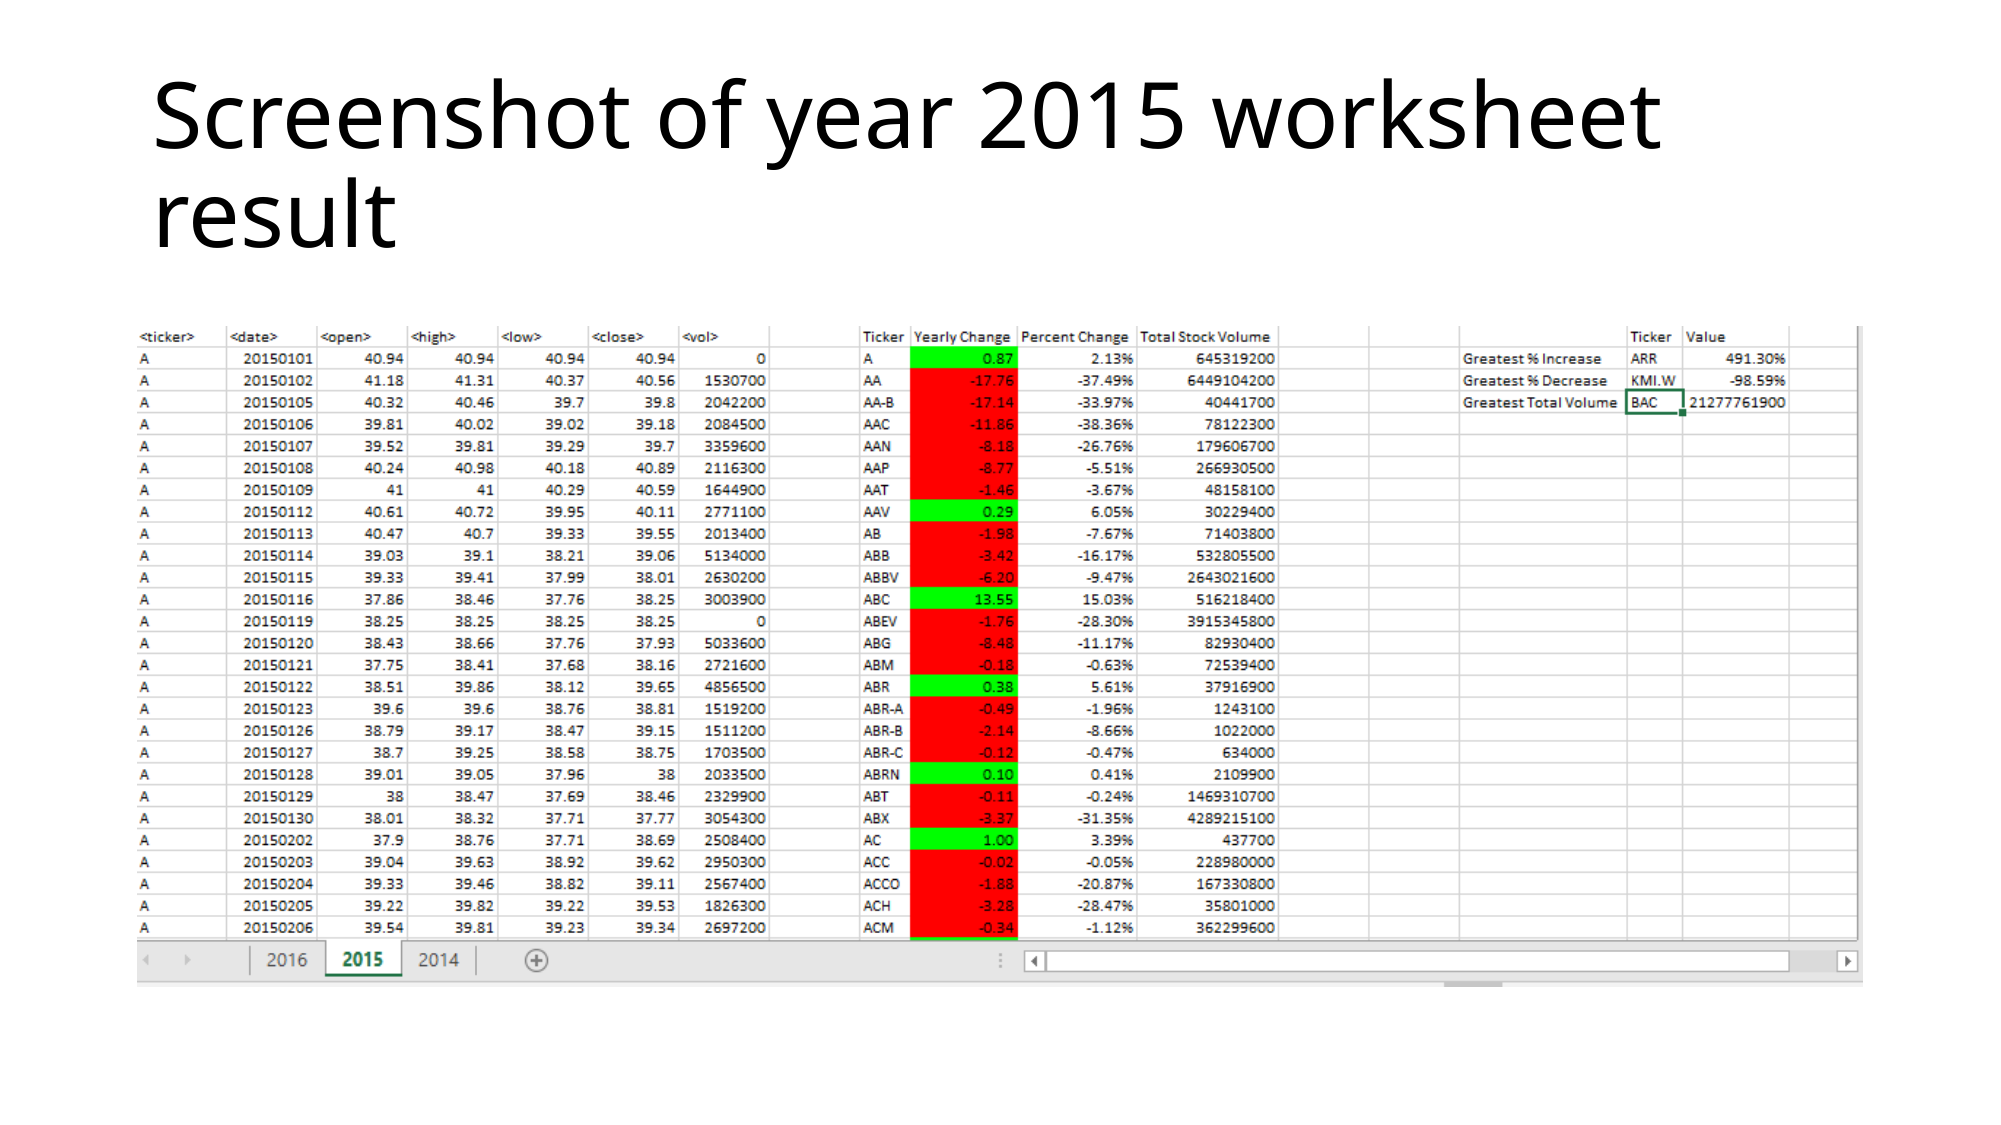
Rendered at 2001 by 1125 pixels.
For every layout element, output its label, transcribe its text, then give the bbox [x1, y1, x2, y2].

title Screenshot of year 2015 worksheet result [137, 59, 1863, 278]
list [137, 326, 1863, 987]
